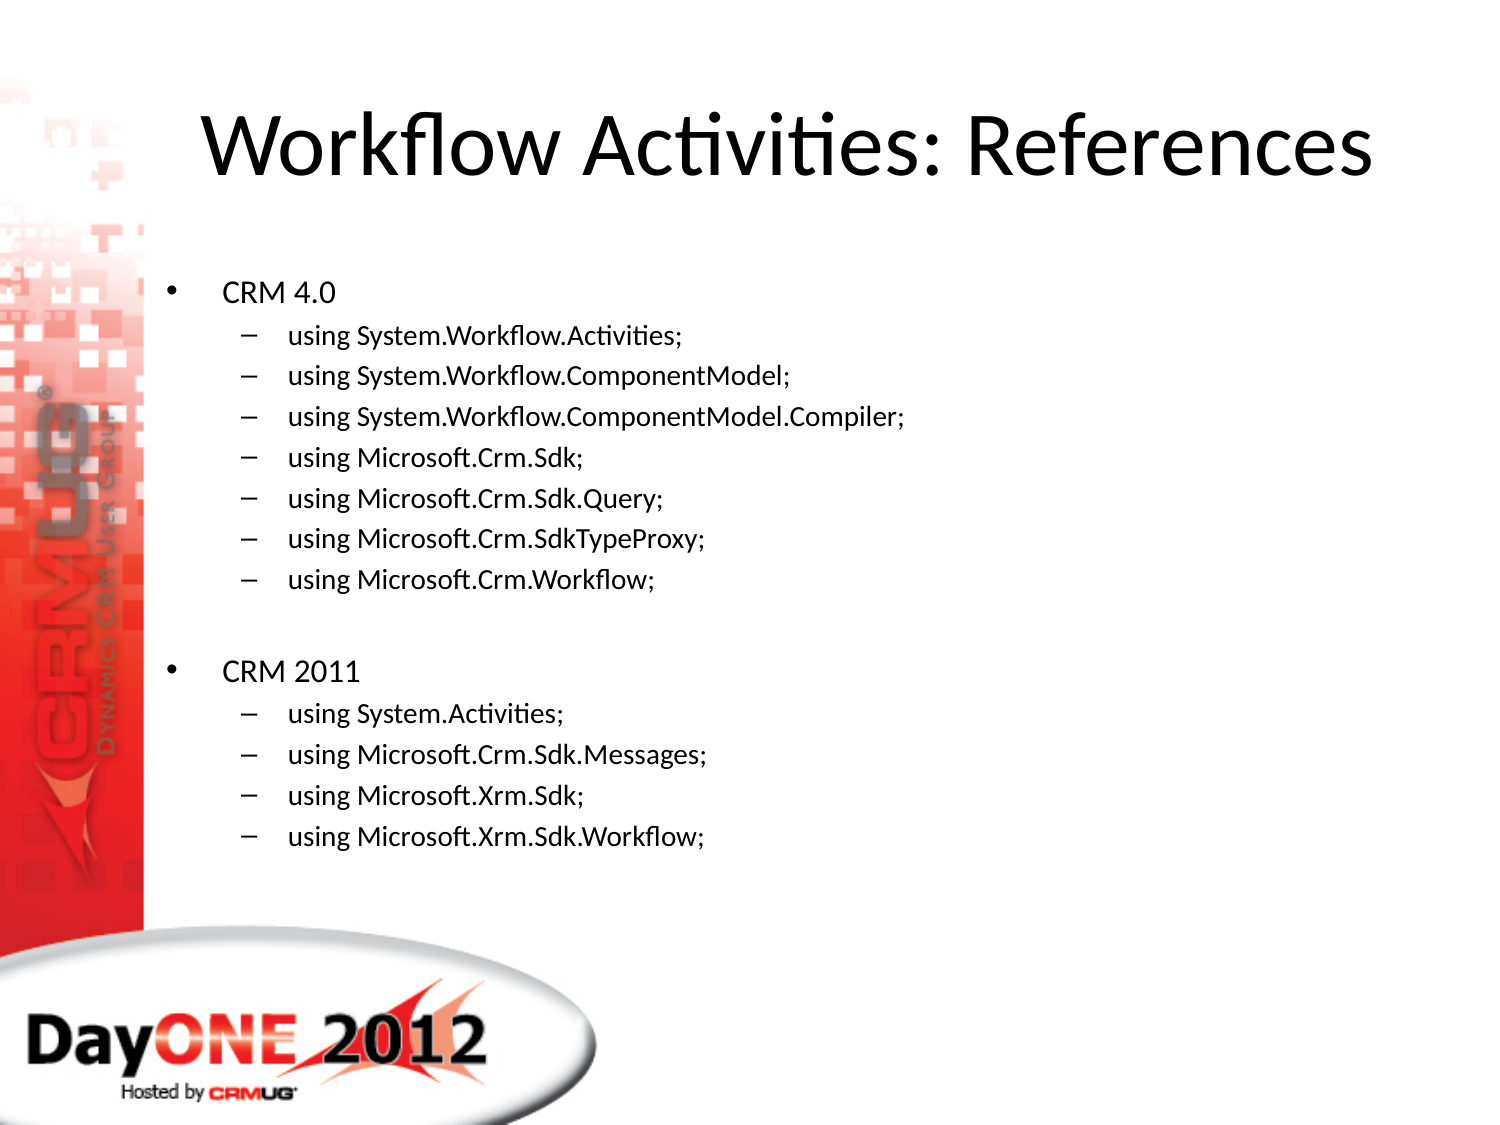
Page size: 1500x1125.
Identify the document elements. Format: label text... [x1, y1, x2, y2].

list CRM 4.0 using System.Workflow.Activities; using System.Workflow.ComponentModel; using System.Workflow.ComponentModel.Compiler; using Microsoft.Crm.Sdk; using Microsoft.Crm.Sdk.Query; using Microsoft.Crm.SdkTypeProxy; using Microsoft.Crm.Workflow; CRM 2011 using System.Activities; using Microsoft.Crm.Sdk.Messages; using Microsoft.Xrm.Sdk; using Microsoft.Xrm.Sdk.Workflow; [151, 262, 1425, 1005]
picture [0, 62, 1500, 1125]
title Workflow Activities: References [151, 45, 1425, 233]
